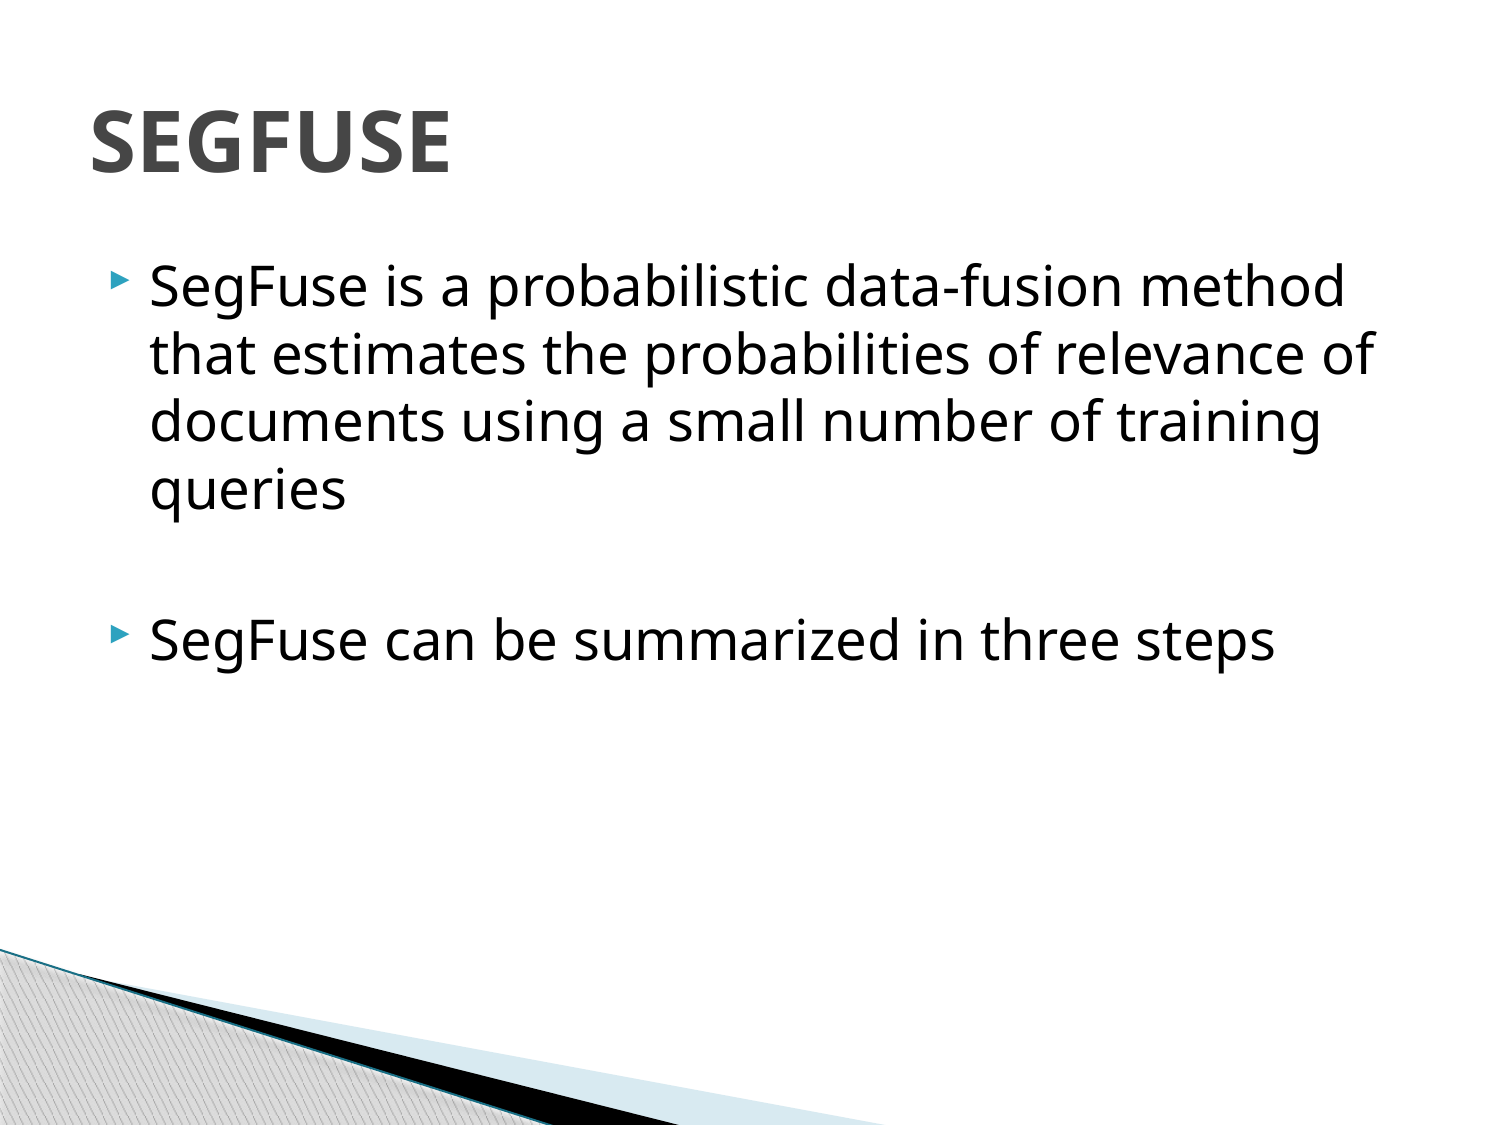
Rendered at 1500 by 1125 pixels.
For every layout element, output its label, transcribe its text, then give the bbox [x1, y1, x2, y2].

list SegFuse is a probabilistic data-fusion method that estimates the probabilities of relevance of documents using a small number of training queries SegFuse can be summarized in three steps [75, 243, 1425, 986]
title SEGFUSE [75, 45, 1425, 233]
